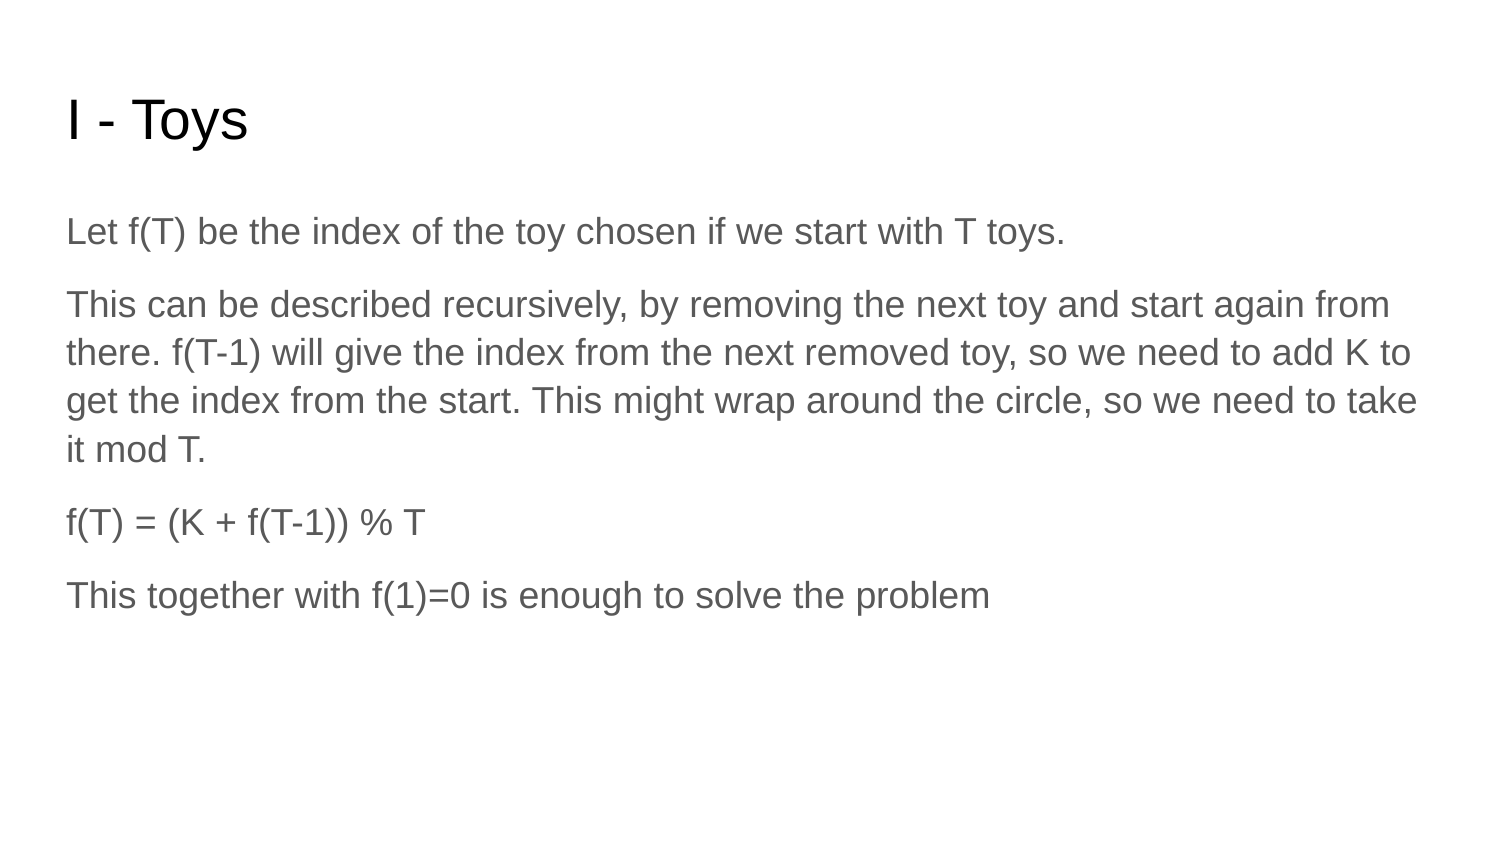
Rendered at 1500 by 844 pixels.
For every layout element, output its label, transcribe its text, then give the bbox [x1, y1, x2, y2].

title I - Toys [51, 72, 1449, 167]
list Let f(T) be the index of the toy chosen if we start with T toys. This can be described recursively, by removing the next toy and start again from there. f(T-1) will give the index from the next removed toy, so we need to add K to get the index from the start. This might wrap around the circle, so we need to take it mod T. f(T) = (K + f(T-1)) % T This together with f(1)=0 is enough to solve the problem [51, 189, 1449, 750]
